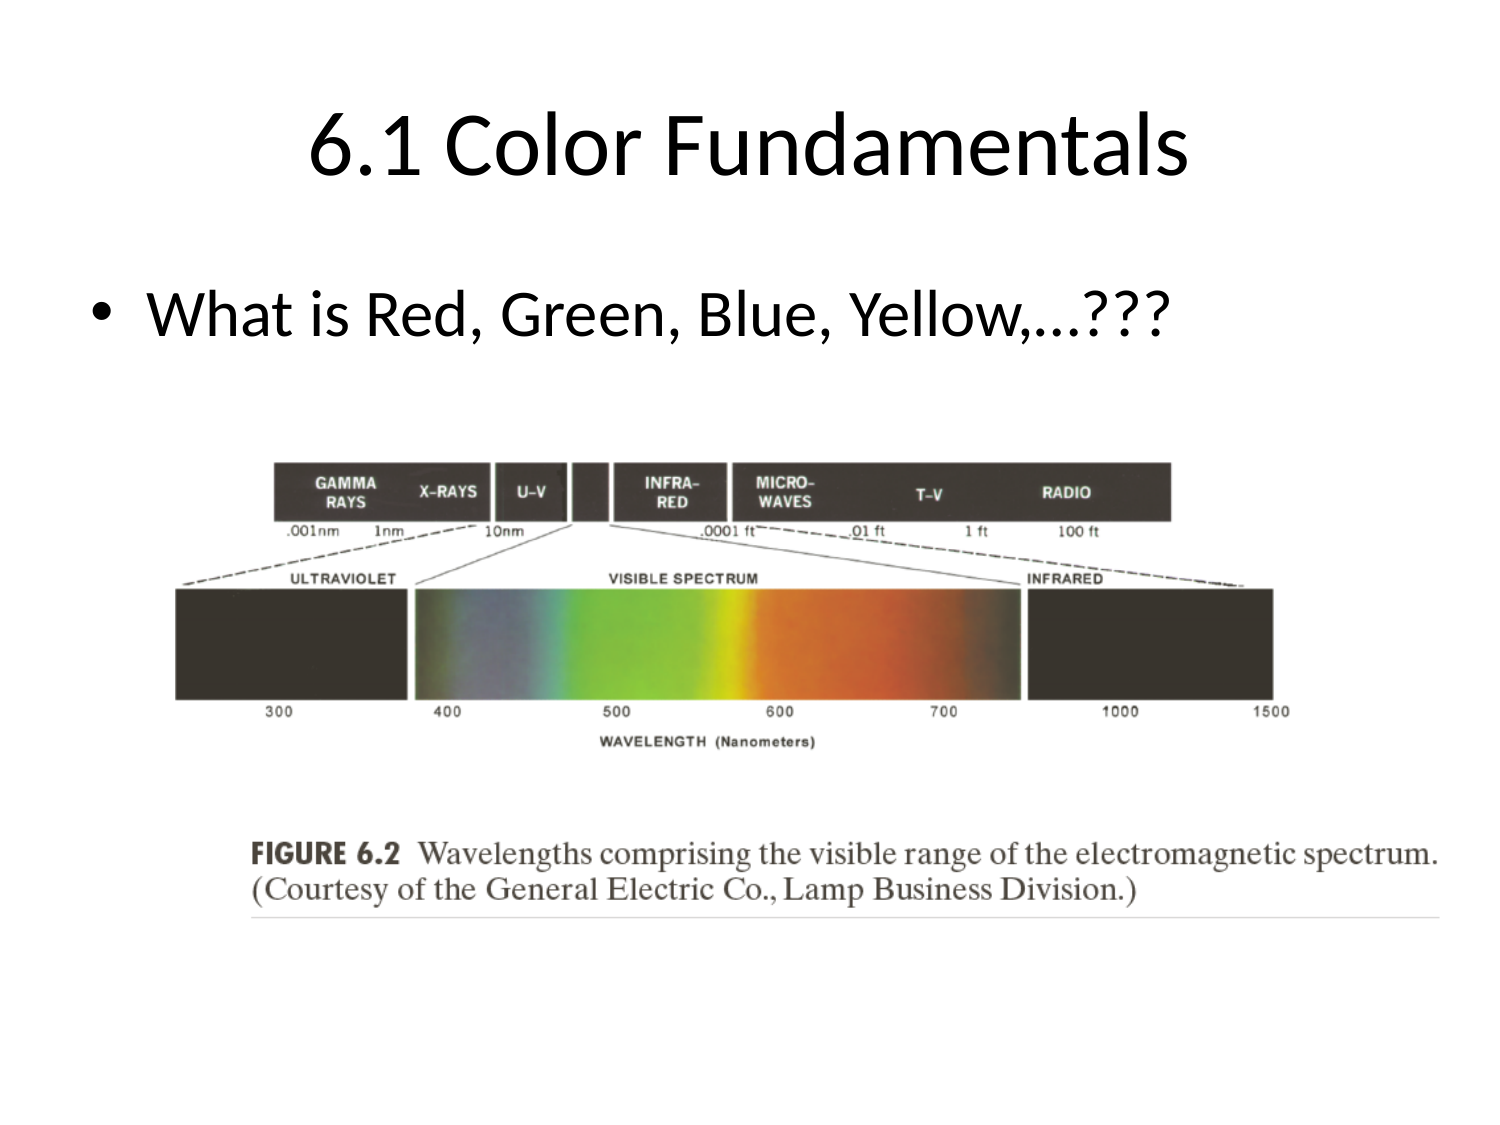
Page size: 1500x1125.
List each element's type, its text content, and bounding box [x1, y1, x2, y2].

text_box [149, 455, 1315, 752]
title 6.1 Color Fundamentals [75, 45, 1425, 233]
picture [149, 456, 1316, 753]
picture [242, 834, 1449, 925]
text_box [241, 833, 1448, 924]
list What is Red, Green, Blue, Yellow,…??? [75, 262, 1425, 1005]
